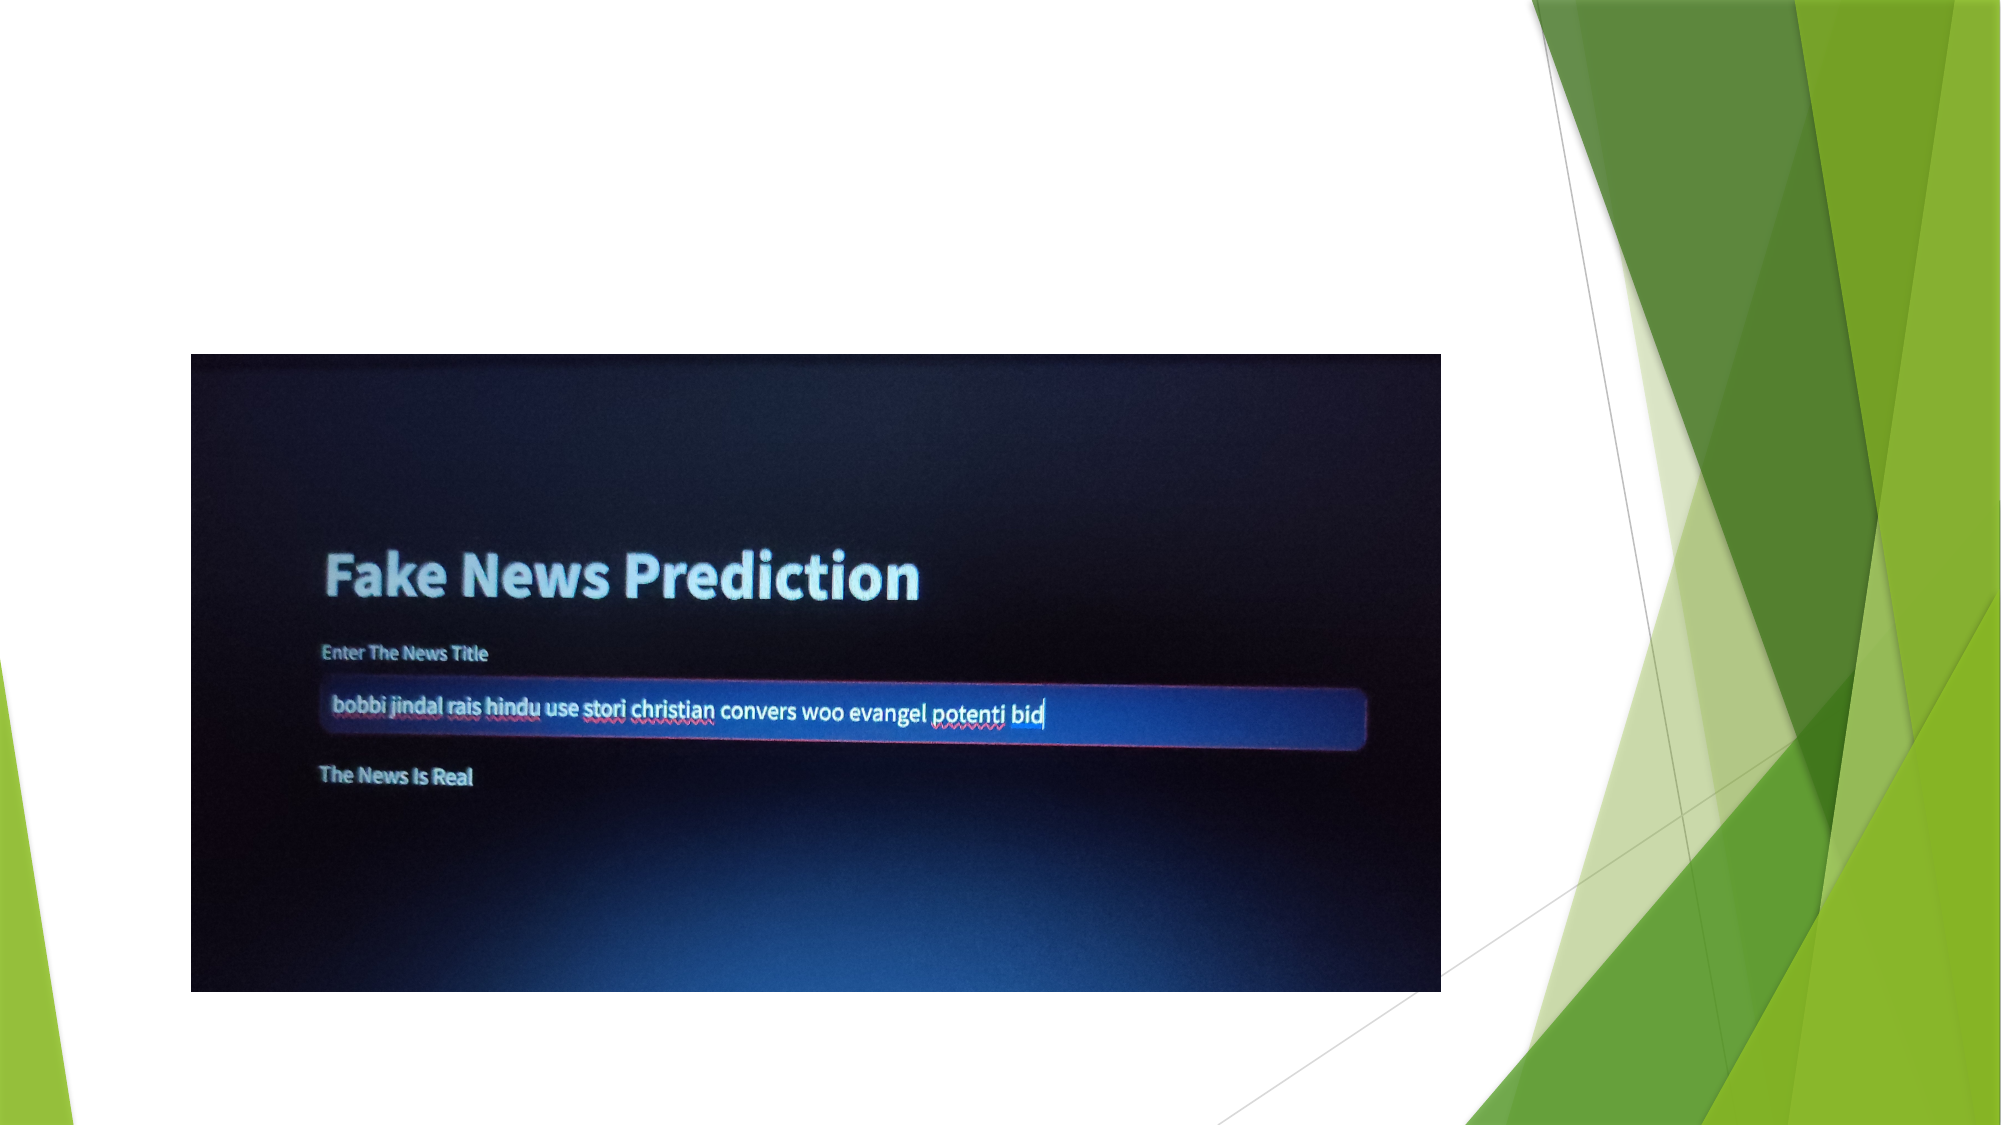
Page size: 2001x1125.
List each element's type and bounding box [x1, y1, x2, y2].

list [190, 353, 1442, 992]
